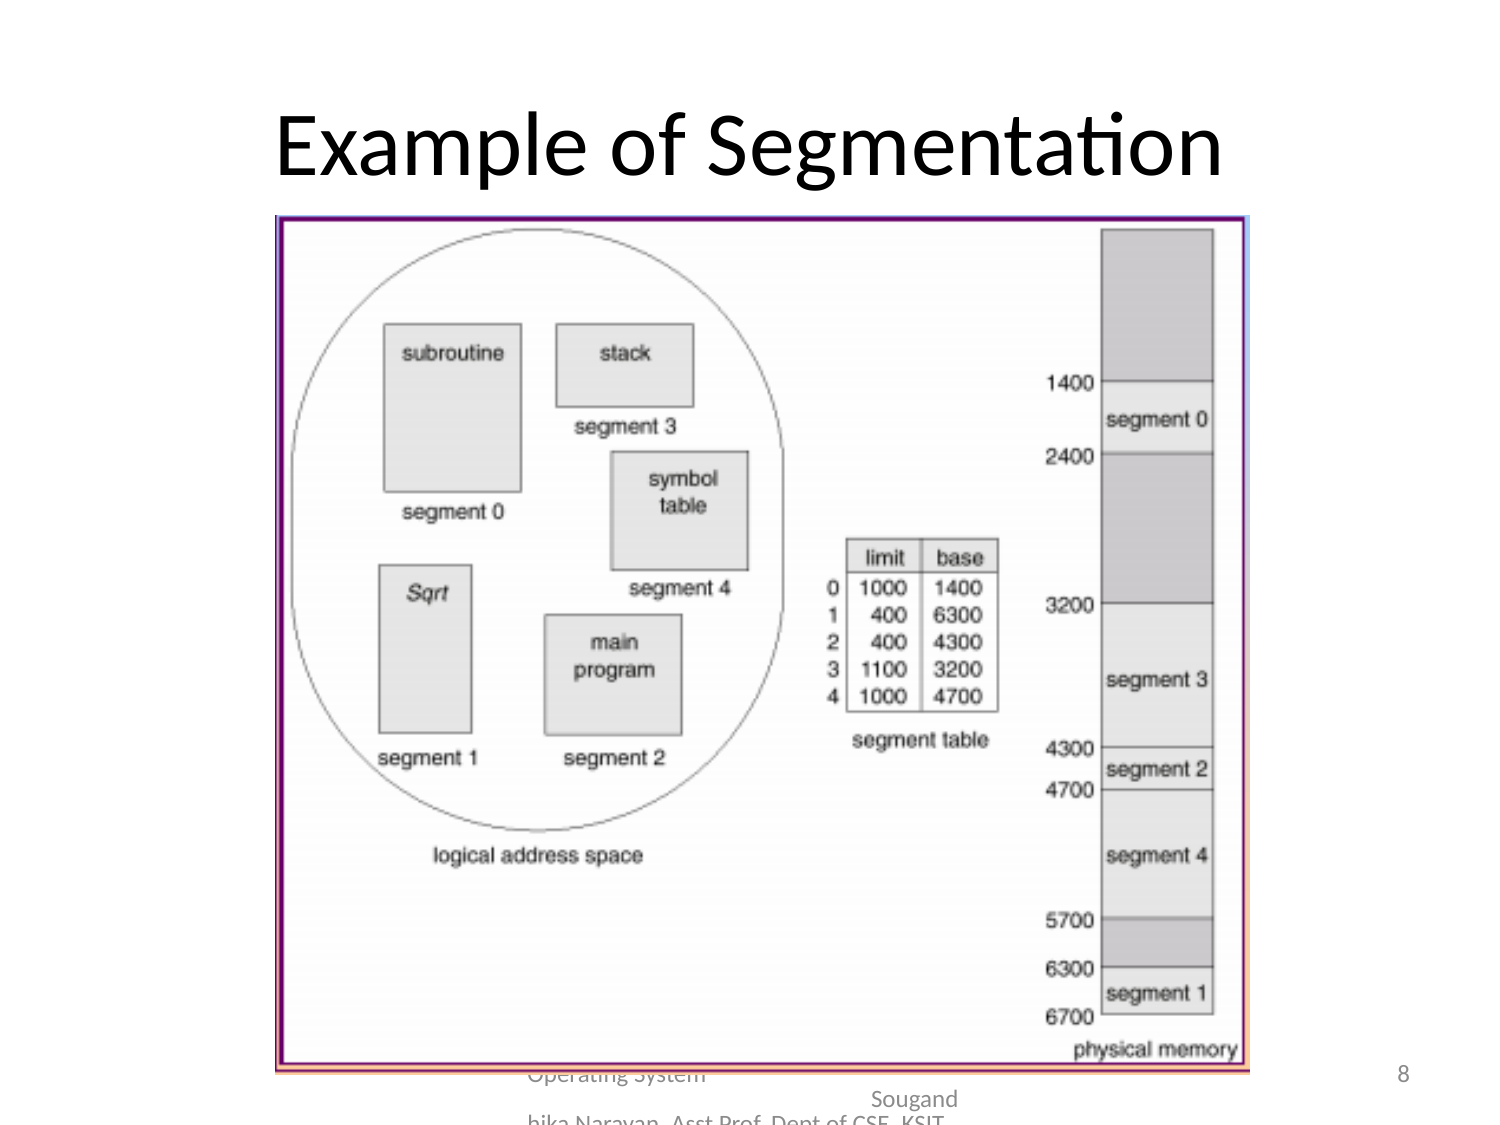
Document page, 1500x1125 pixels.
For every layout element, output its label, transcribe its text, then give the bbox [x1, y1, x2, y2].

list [274, 214, 1251, 1075]
slide_number 8 [1074, 1042, 1425, 1103]
footer Operating System Sougandhika Narayan, Asst Prof, Dept of CSE, KSIT [512, 1082, 988, 1103]
title Example of Segmentation [75, 45, 1425, 233]
